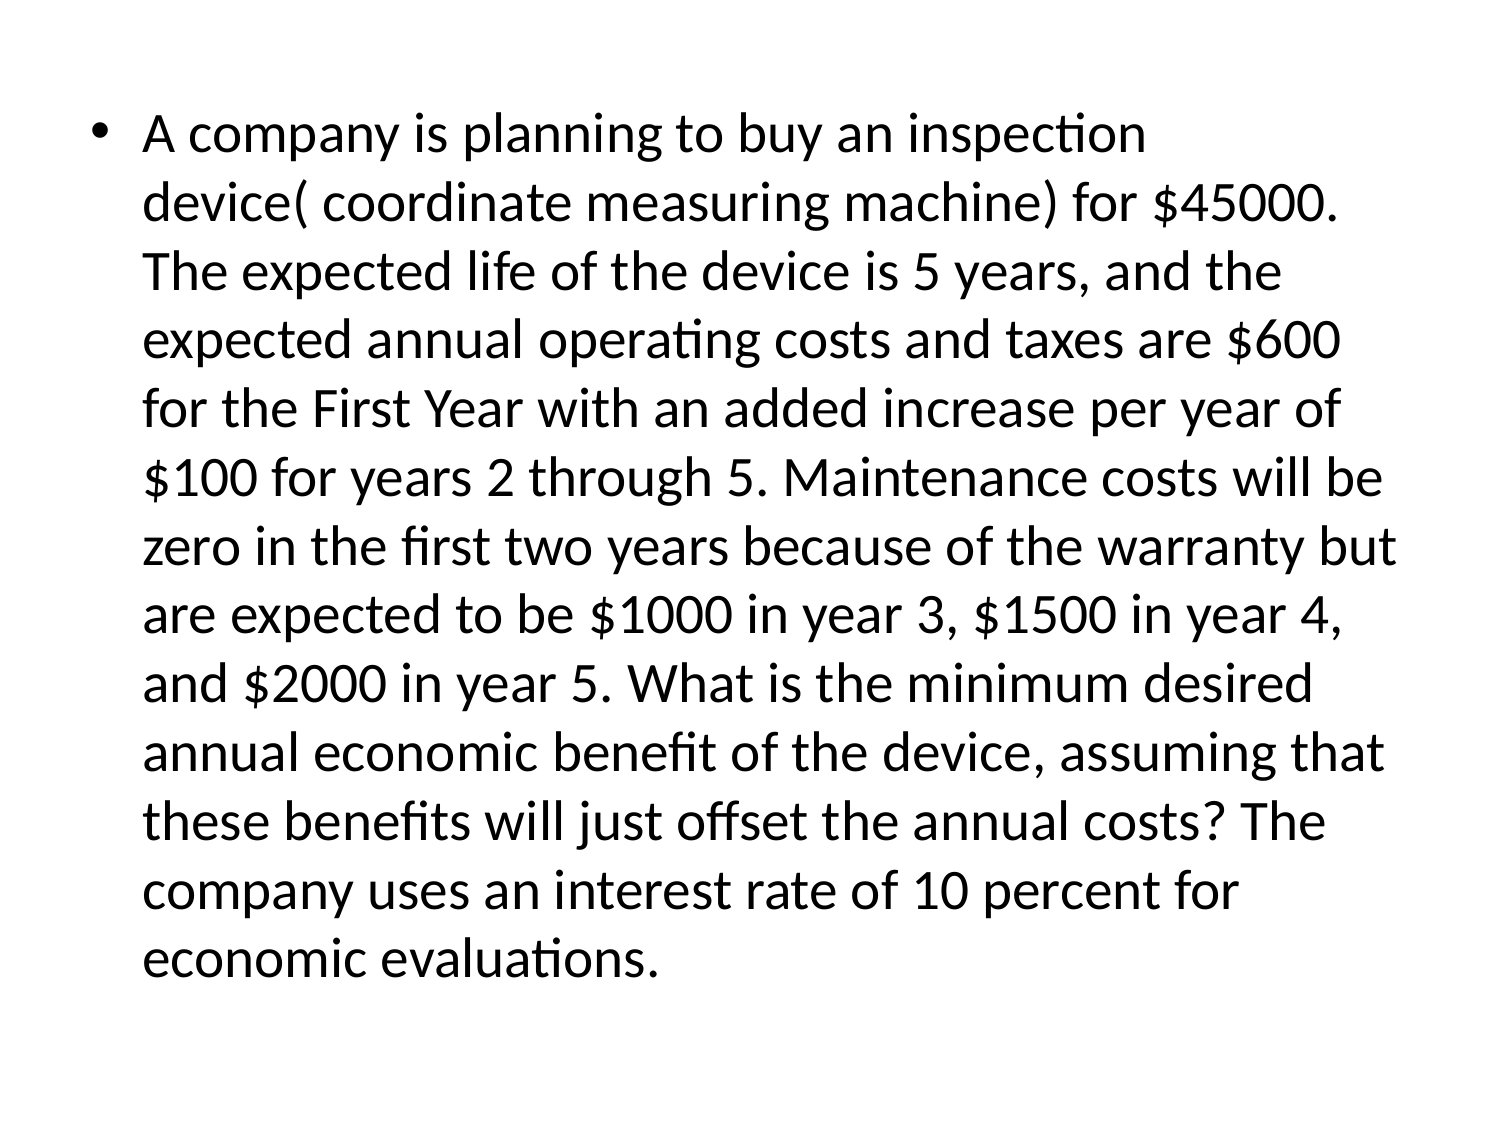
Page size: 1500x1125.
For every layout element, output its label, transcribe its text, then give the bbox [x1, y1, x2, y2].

list A company is planning to buy an inspection device( coordinate measuring machine) for $45000. The expected life of the device is 5 years, and the expected annual operating costs and taxes are $600 for the First Year with an added increase per year of $100 for years 2 through 5. Maintenance costs will be zero in the first two years because of the warranty but are expected to be $1000 in year 3, $1500 in year 4, and $2000 in year 5. What is the minimum desired annual economic benefit of the device, assuming that these benefits will just offset the annual costs? The company uses an interest rate of 10 percent for economic evaluations. [75, 87, 1425, 1005]
